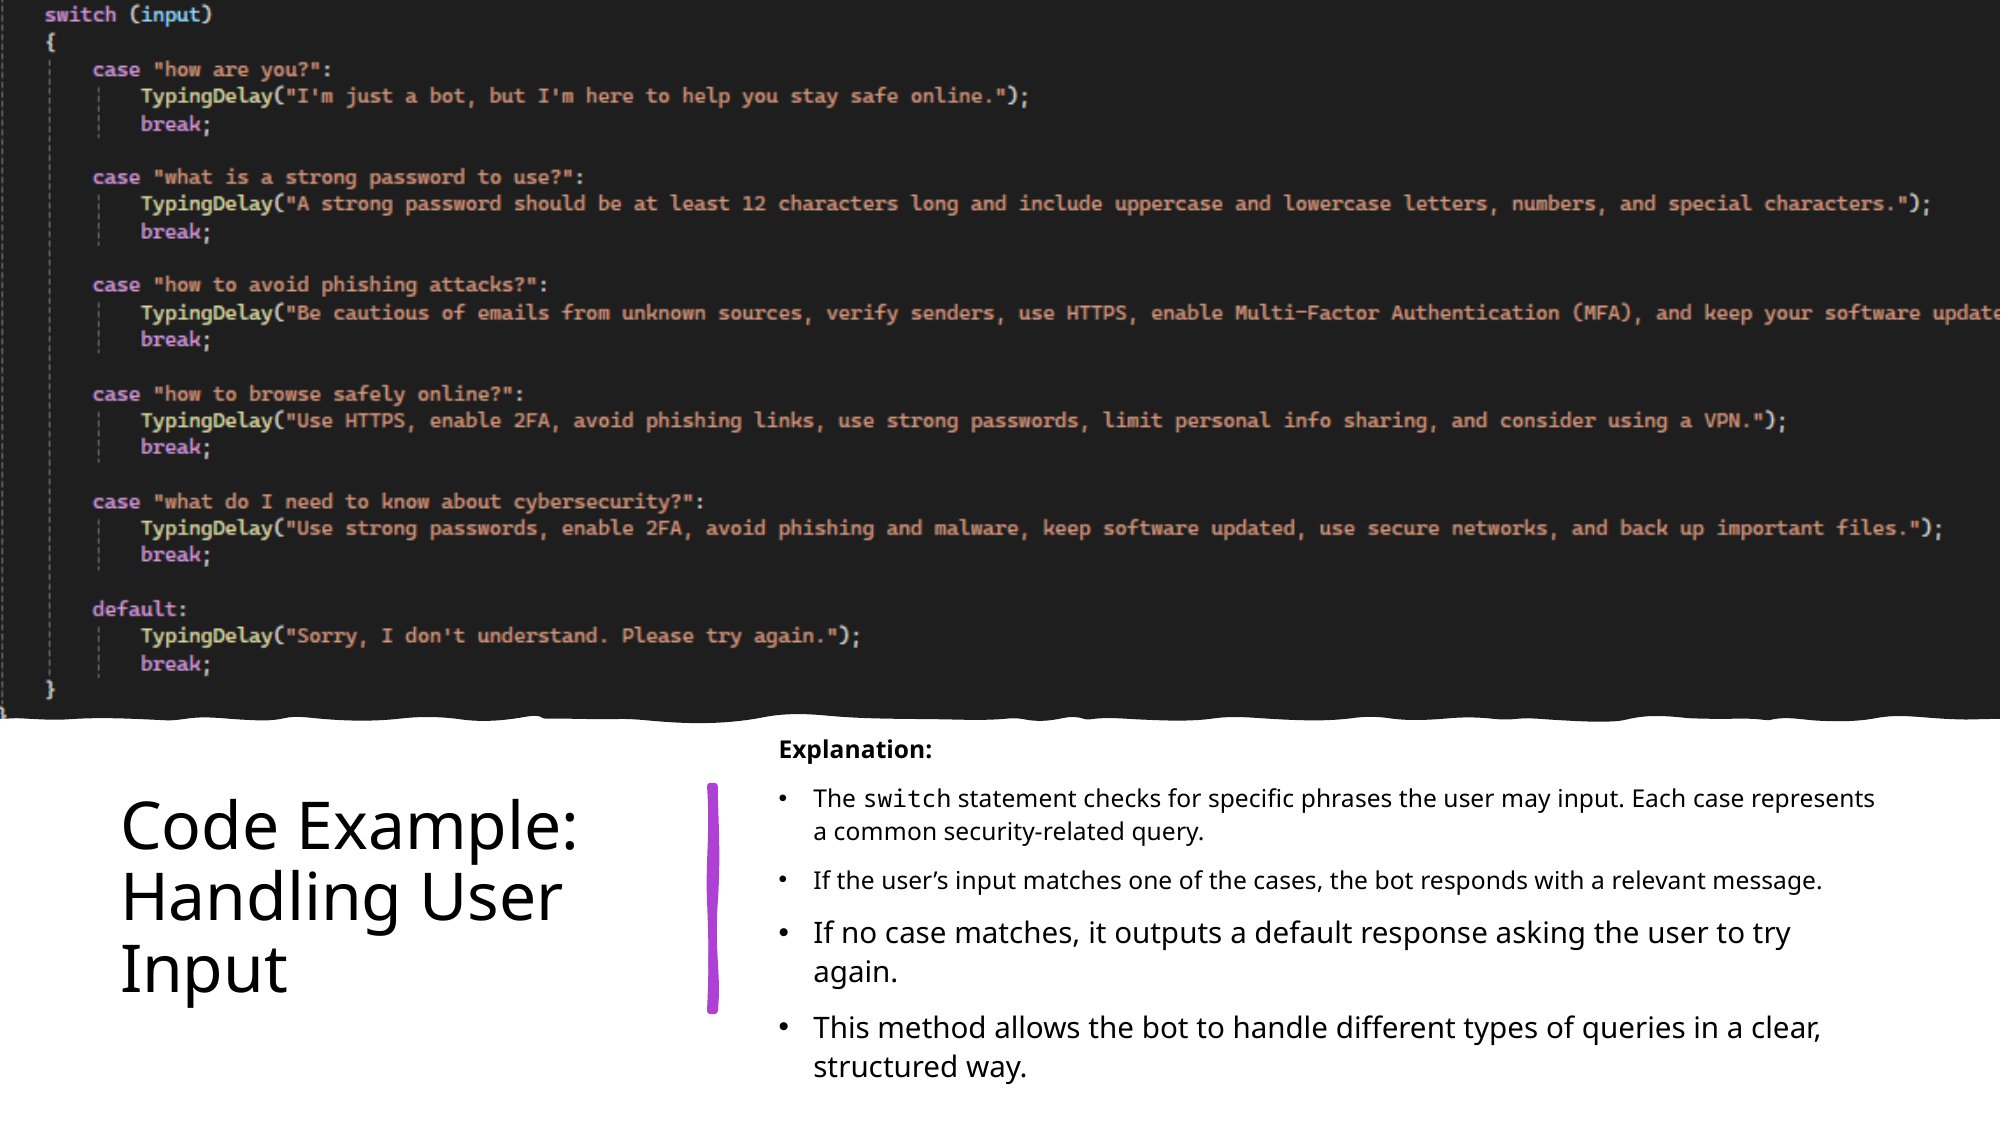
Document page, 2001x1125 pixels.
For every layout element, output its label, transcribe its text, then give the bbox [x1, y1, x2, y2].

title Code Example: Handling User Input [105, 783, 666, 1016]
picture [0, 0, 2000, 724]
list Explanation: The switch statement checks for specific phrases the user may input. Each case represents a common security-related query. If the user’s input matches one of the cases, the bot responds with a relevant message. If no case matches, it outputs a default response asking the user to try again. This method allows the bot to handle different types of queries in a clear, structured way. [763, 724, 1895, 1093]
text_box [708, 784, 718, 1012]
text_box [0, 724, 2000, 1125]
